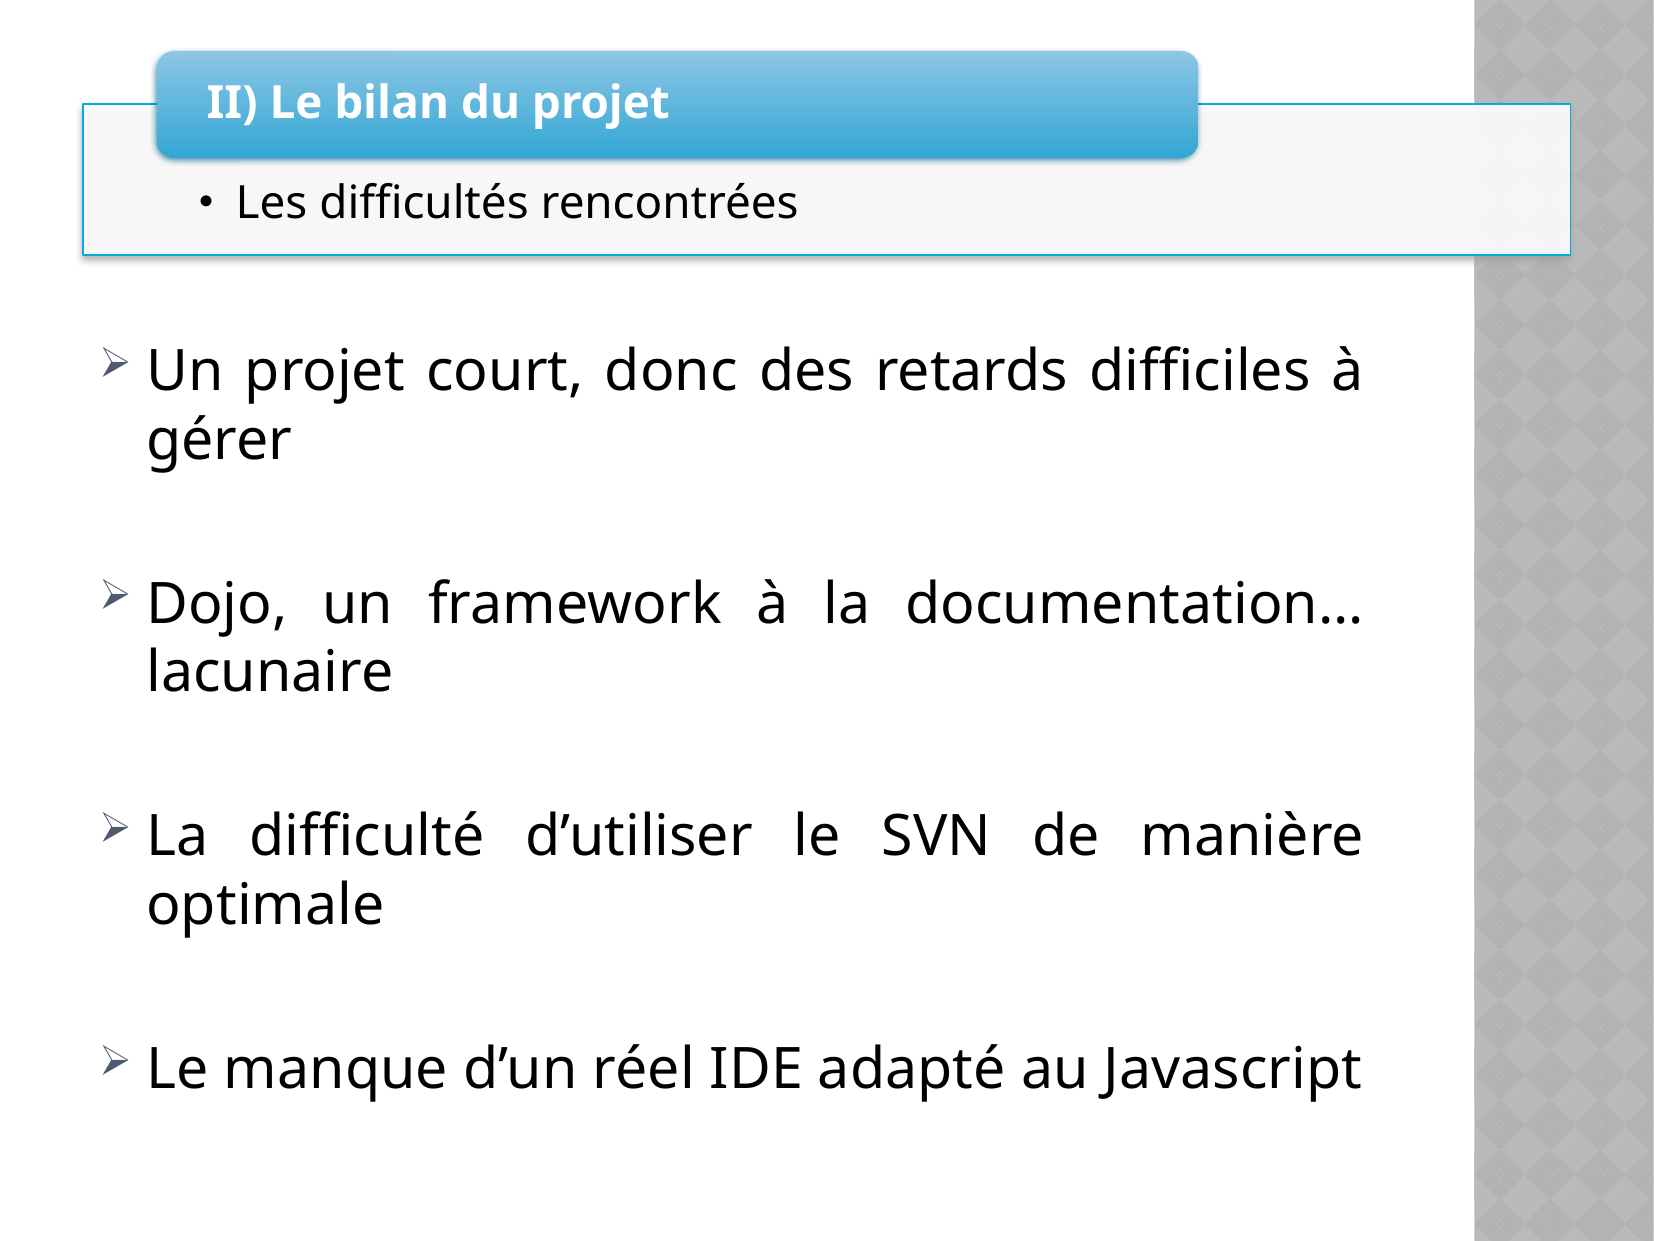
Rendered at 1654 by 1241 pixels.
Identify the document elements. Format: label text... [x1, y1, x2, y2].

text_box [82, 48, 1571, 257]
list Un projet court, donc des retards difficiles à gérer Dojo, un framework à la documentation… lacunaire La difficulté d’utiliser le SVN de manière optimale Le manque d’un réel IDE adapté au Javascript [82, 324, 1382, 1176]
